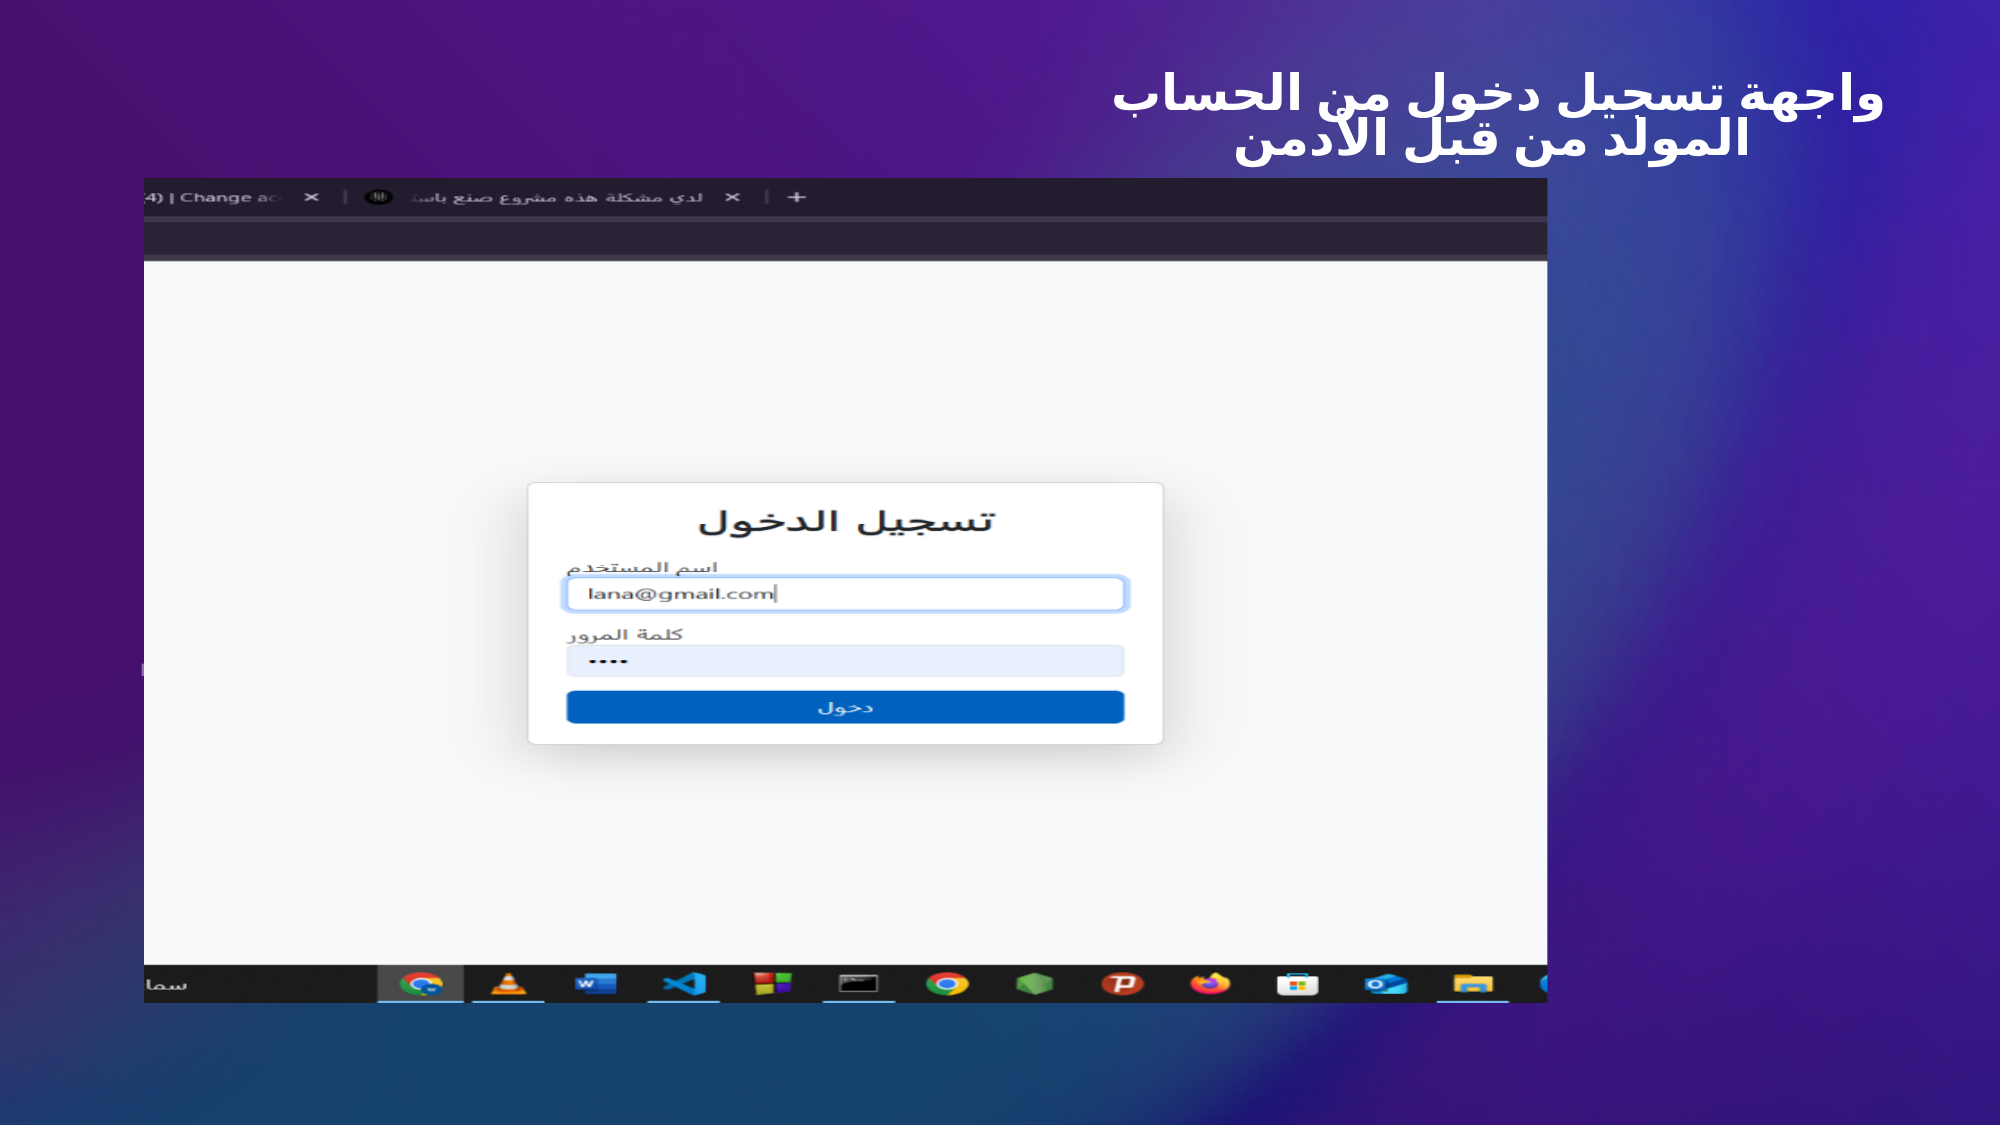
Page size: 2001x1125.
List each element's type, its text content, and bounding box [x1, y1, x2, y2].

title واجهة تسجيل دخول من الحساب المولد من قبل الأدمن [1076, 0, 1922, 232]
picture [144, 178, 1548, 1003]
